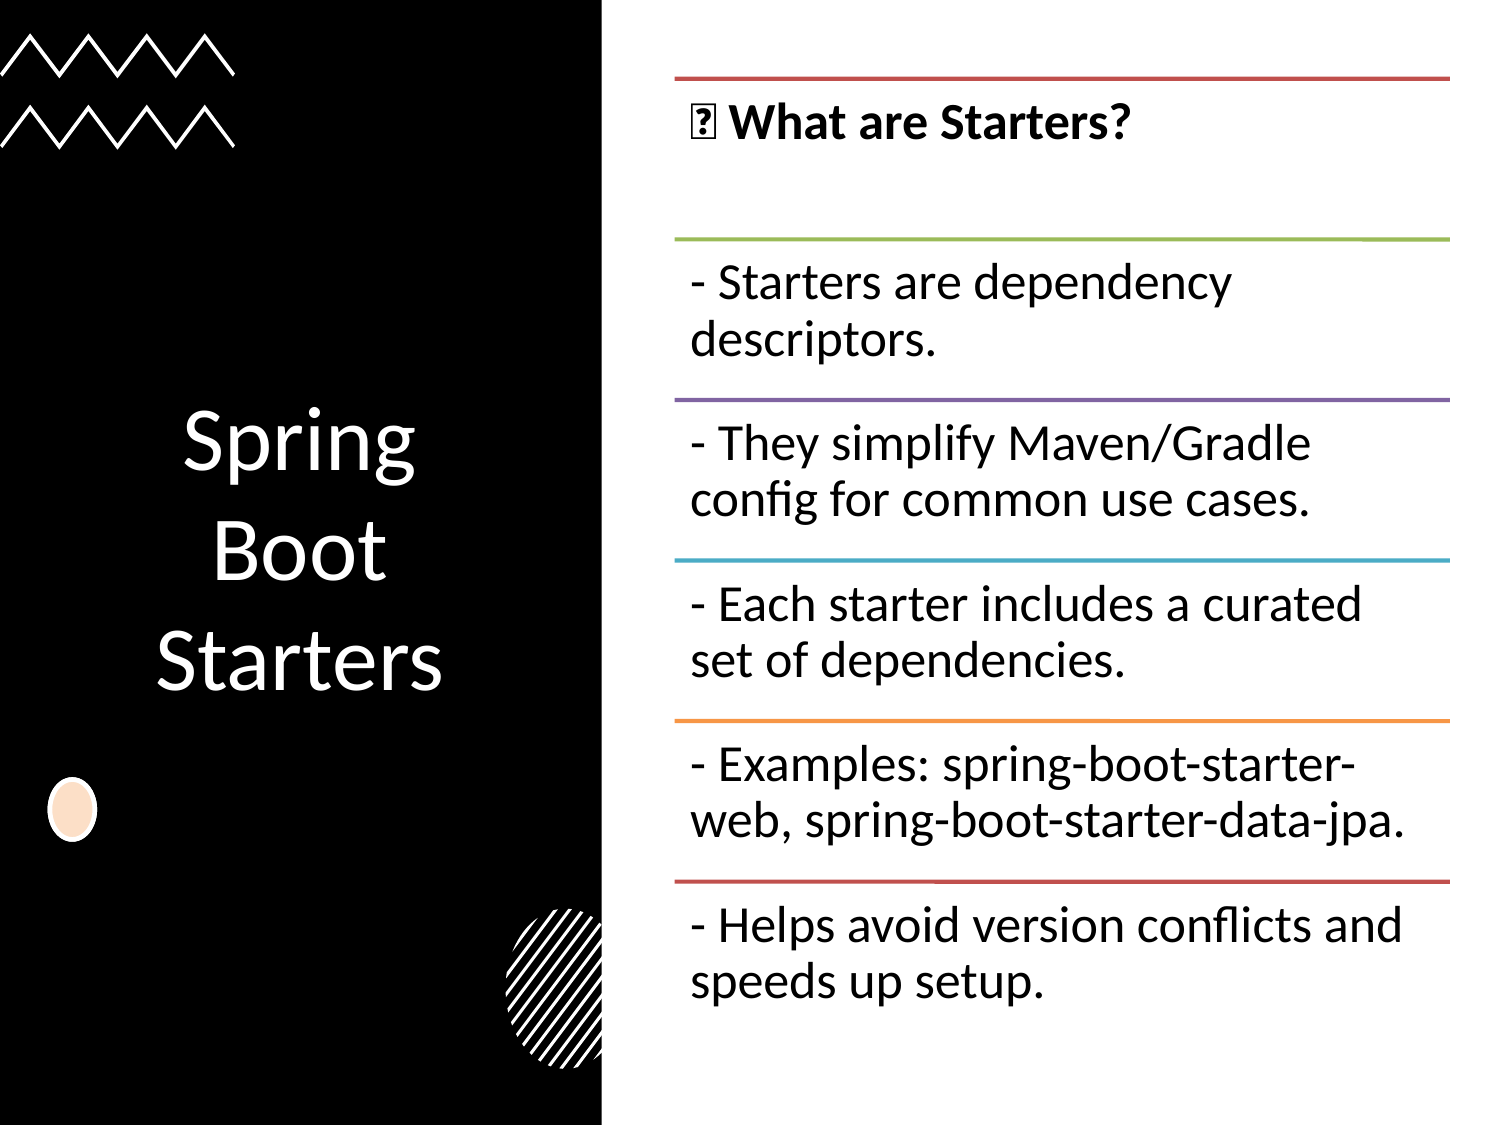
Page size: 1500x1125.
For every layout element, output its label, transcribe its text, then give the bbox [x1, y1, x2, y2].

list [674, 78, 1451, 1043]
title Spring Boot Starters [103, 196, 497, 892]
text_box [604, 0, 1500, 1125]
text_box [505, 908, 626, 1069]
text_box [0, 33, 236, 150]
text_box [0, 0, 604, 1125]
text_box [47, 777, 97, 842]
